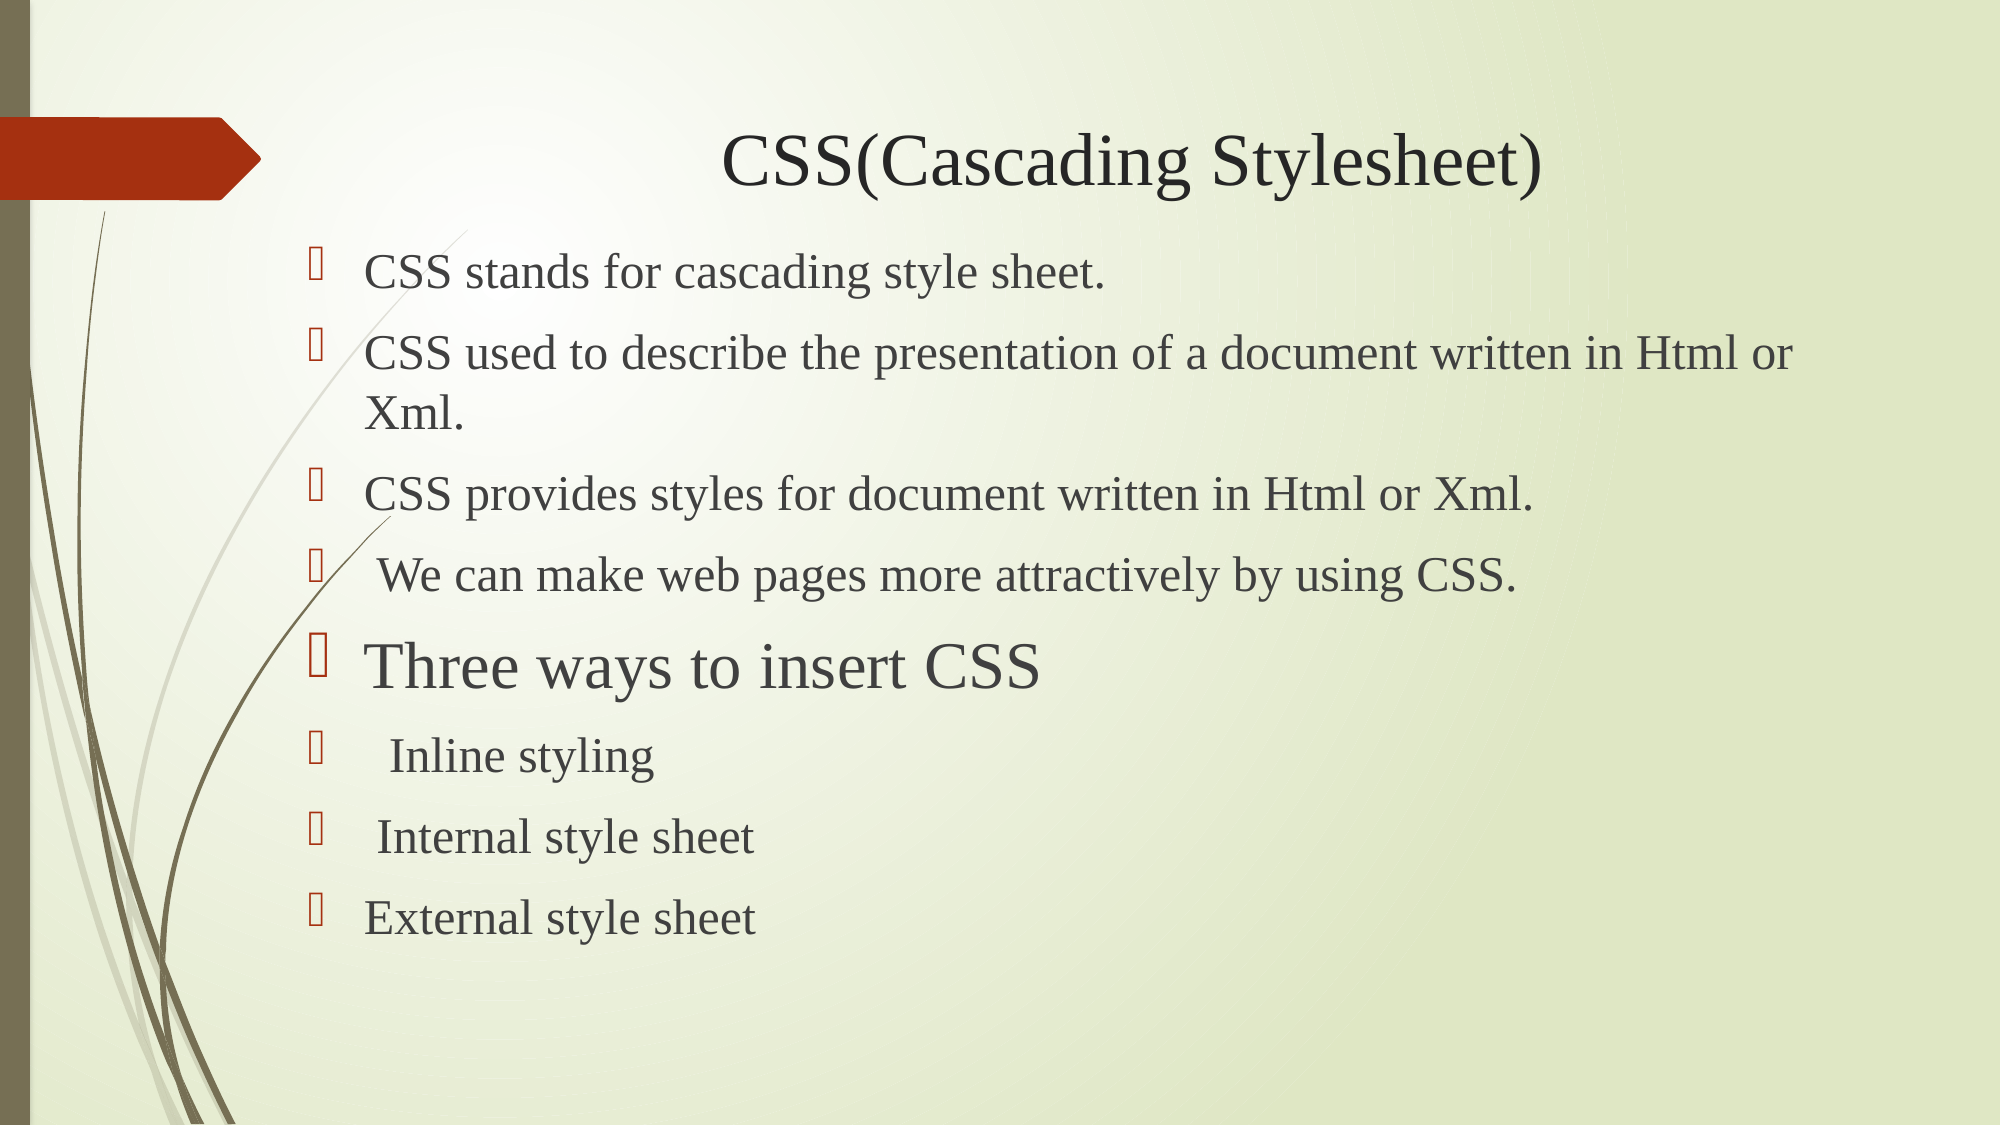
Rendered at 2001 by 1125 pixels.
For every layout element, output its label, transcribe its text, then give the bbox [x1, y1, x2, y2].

title CSS(Cascading Stylesheet) [425, 102, 1888, 230]
list CSS stands for cascading style sheet. CSS used to describe the presentation of a document written in Html or Xml. CSS provides styles for document written in Html or Xml. We can make web pages more attractively by using CSS. Three ways to insert CSS Inline styling Internal style sheet External style sheet [292, 230, 1888, 1023]
